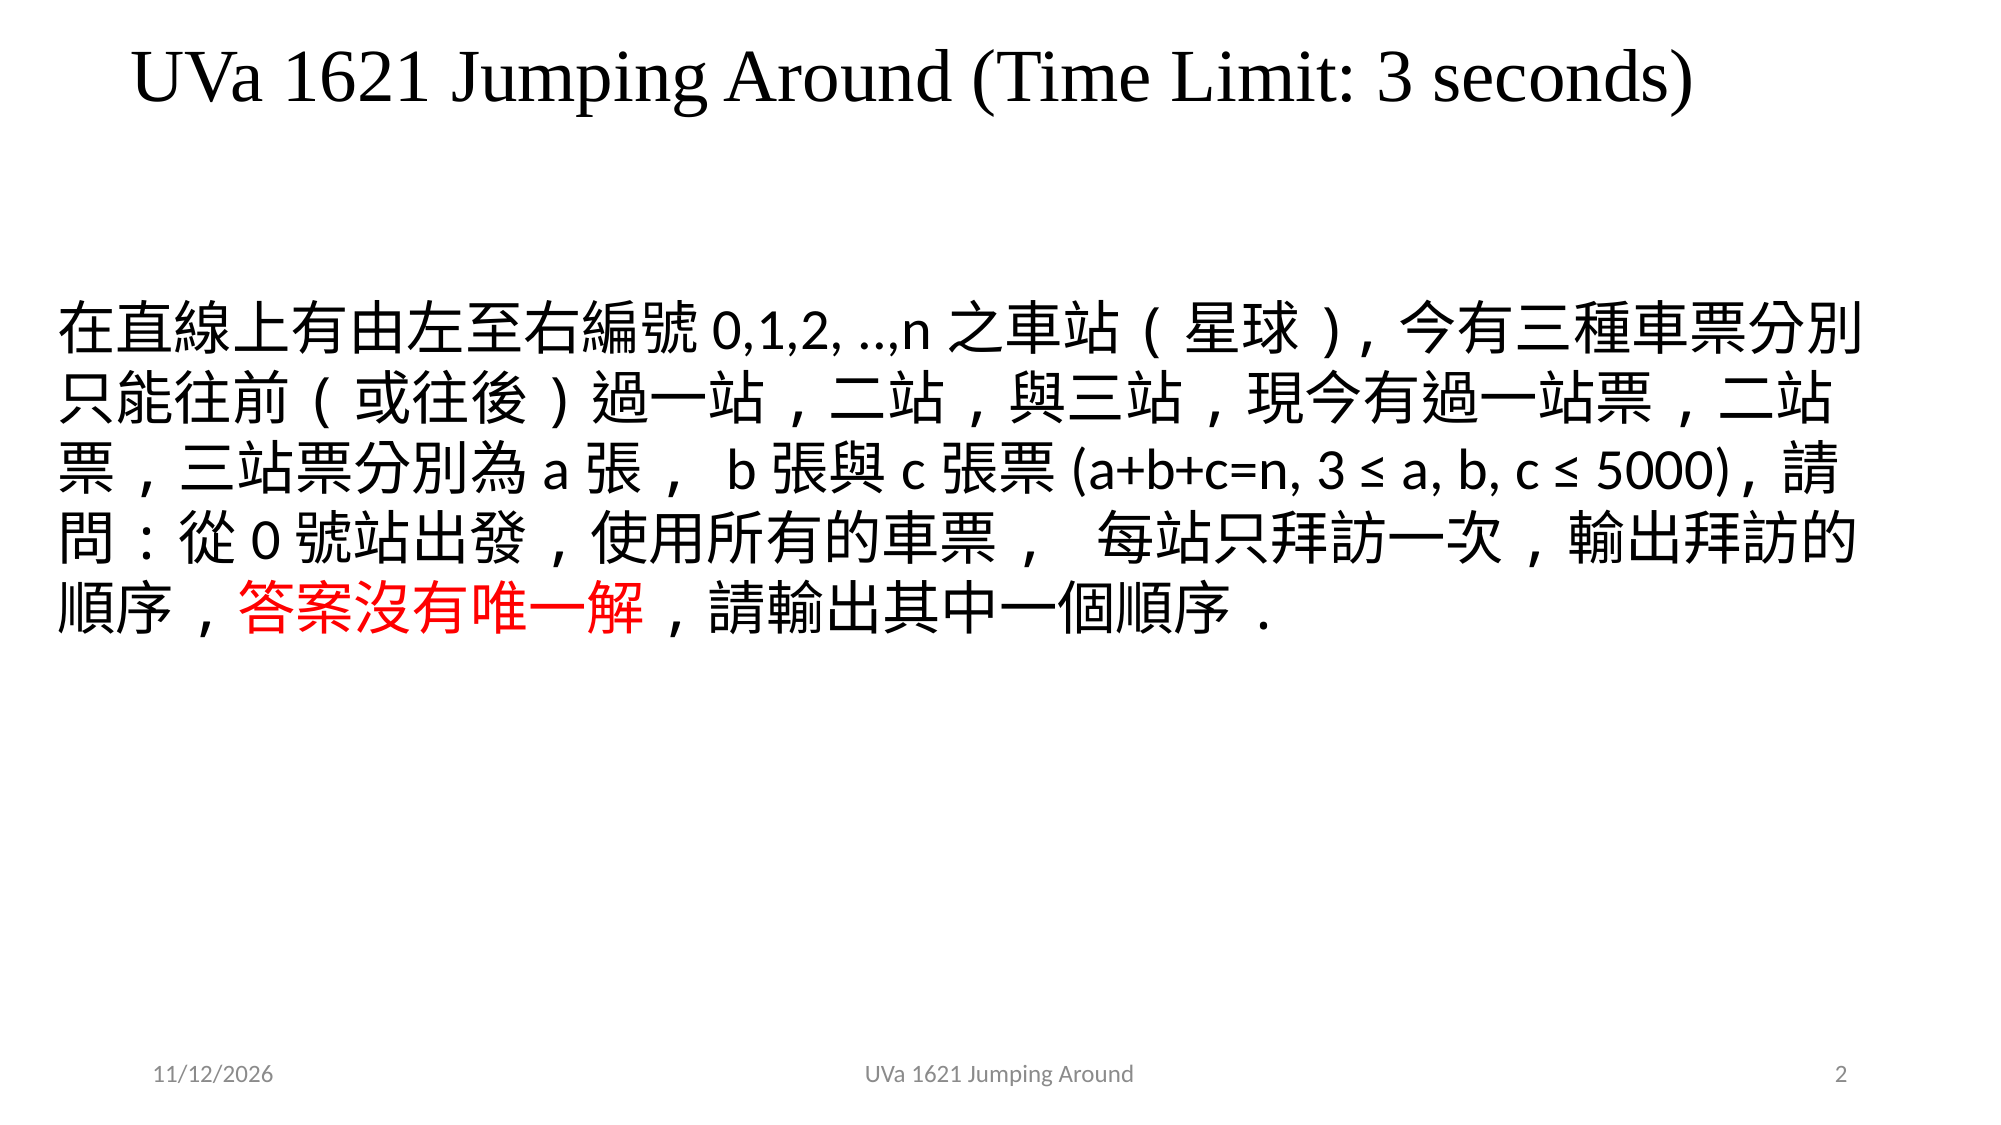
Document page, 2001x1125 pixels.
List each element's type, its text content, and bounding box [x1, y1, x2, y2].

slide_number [137, 1042, 588, 1103]
text_box 在直線上有由左至右編號0,1,2, ..,n之車站(星球),今有三種車票分別只能往前(或往後)過一站,二站,與三站,現今有過一站票,二站票,三站票分別為a張, b張與c張票(a+b+c=n, 3 ≤ a, b, c ≤ 5000),請問:從0號站出發,使用所有的車票, 每站只拜訪一次,輸出拜訪的順序,答案沒有唯一解,請輸出其中一個順序. [42, 283, 1896, 719]
footer UVa 1621 Jumping Around [662, 1042, 1338, 1103]
title UVa 1621 Jumping Around (Time Limit: 3 seconds) [115, 0, 1841, 186]
slide_number 2 [1412, 1042, 1863, 1103]
